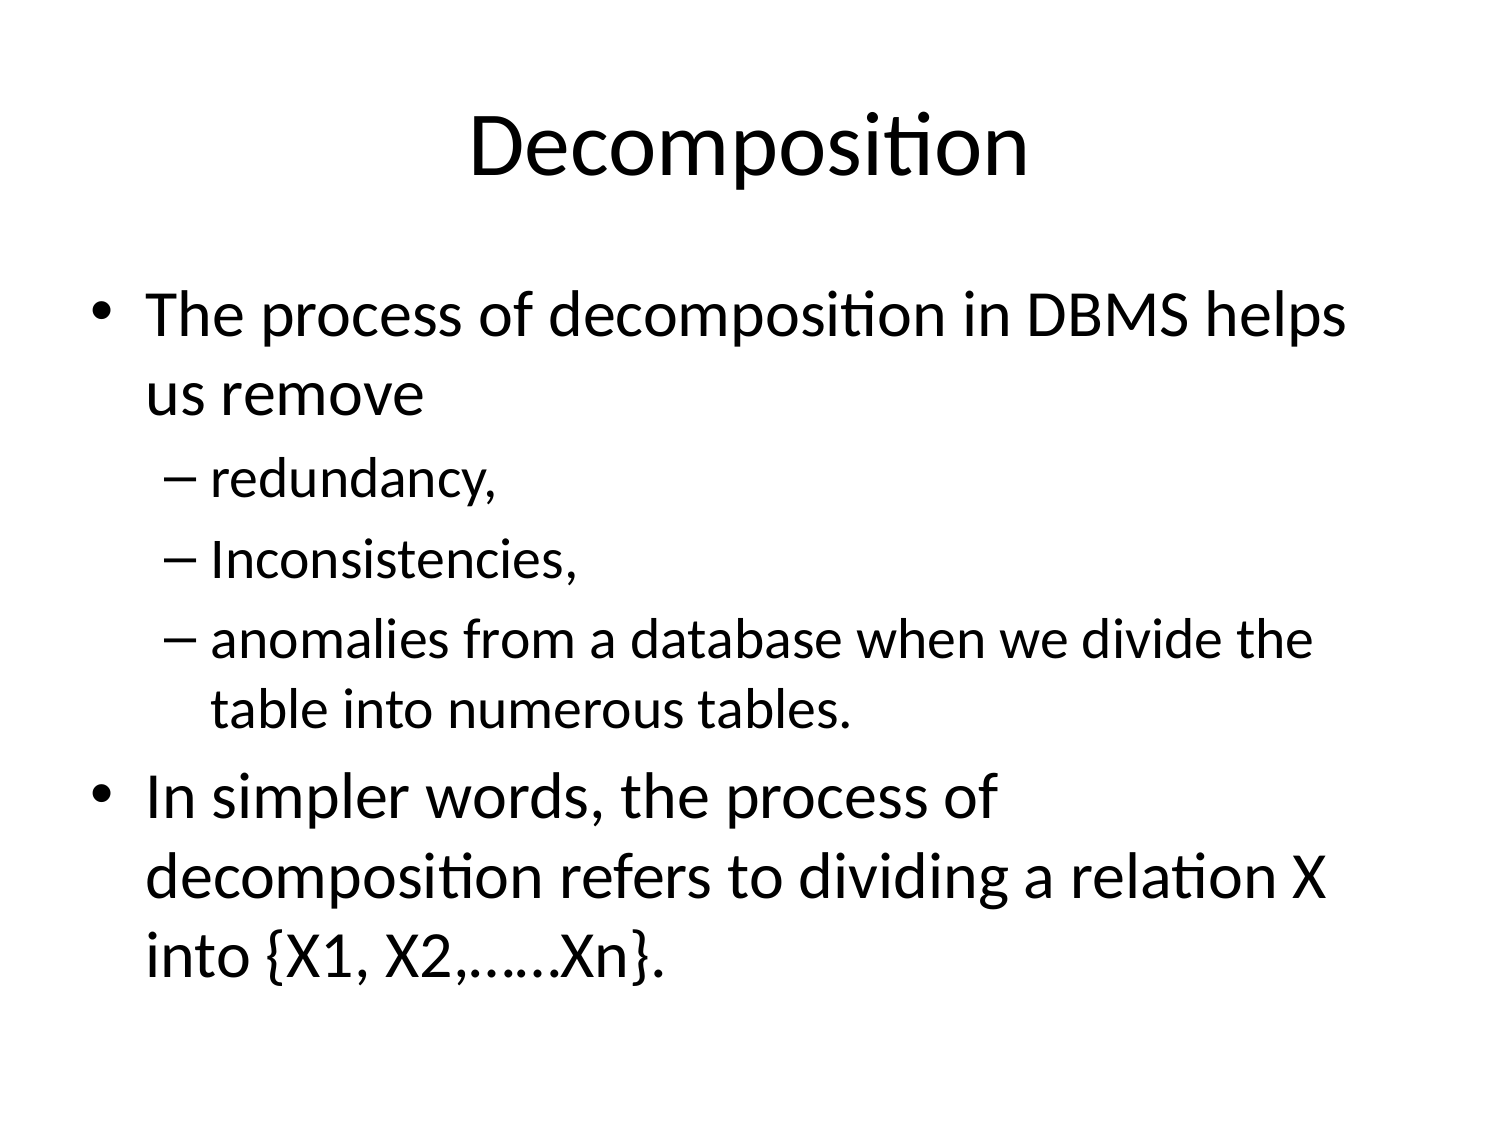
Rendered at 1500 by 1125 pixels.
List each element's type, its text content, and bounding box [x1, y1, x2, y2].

title Decomposition [75, 45, 1425, 233]
list The process of decomposition in DBMS helps us remove redundancy, Inconsistencies, anomalies from a database when we divide the table into numerous tables. In simpler words, the process of decomposition refers to dividing a relation X into {X1, X2,……Xn}. [75, 262, 1425, 1005]
